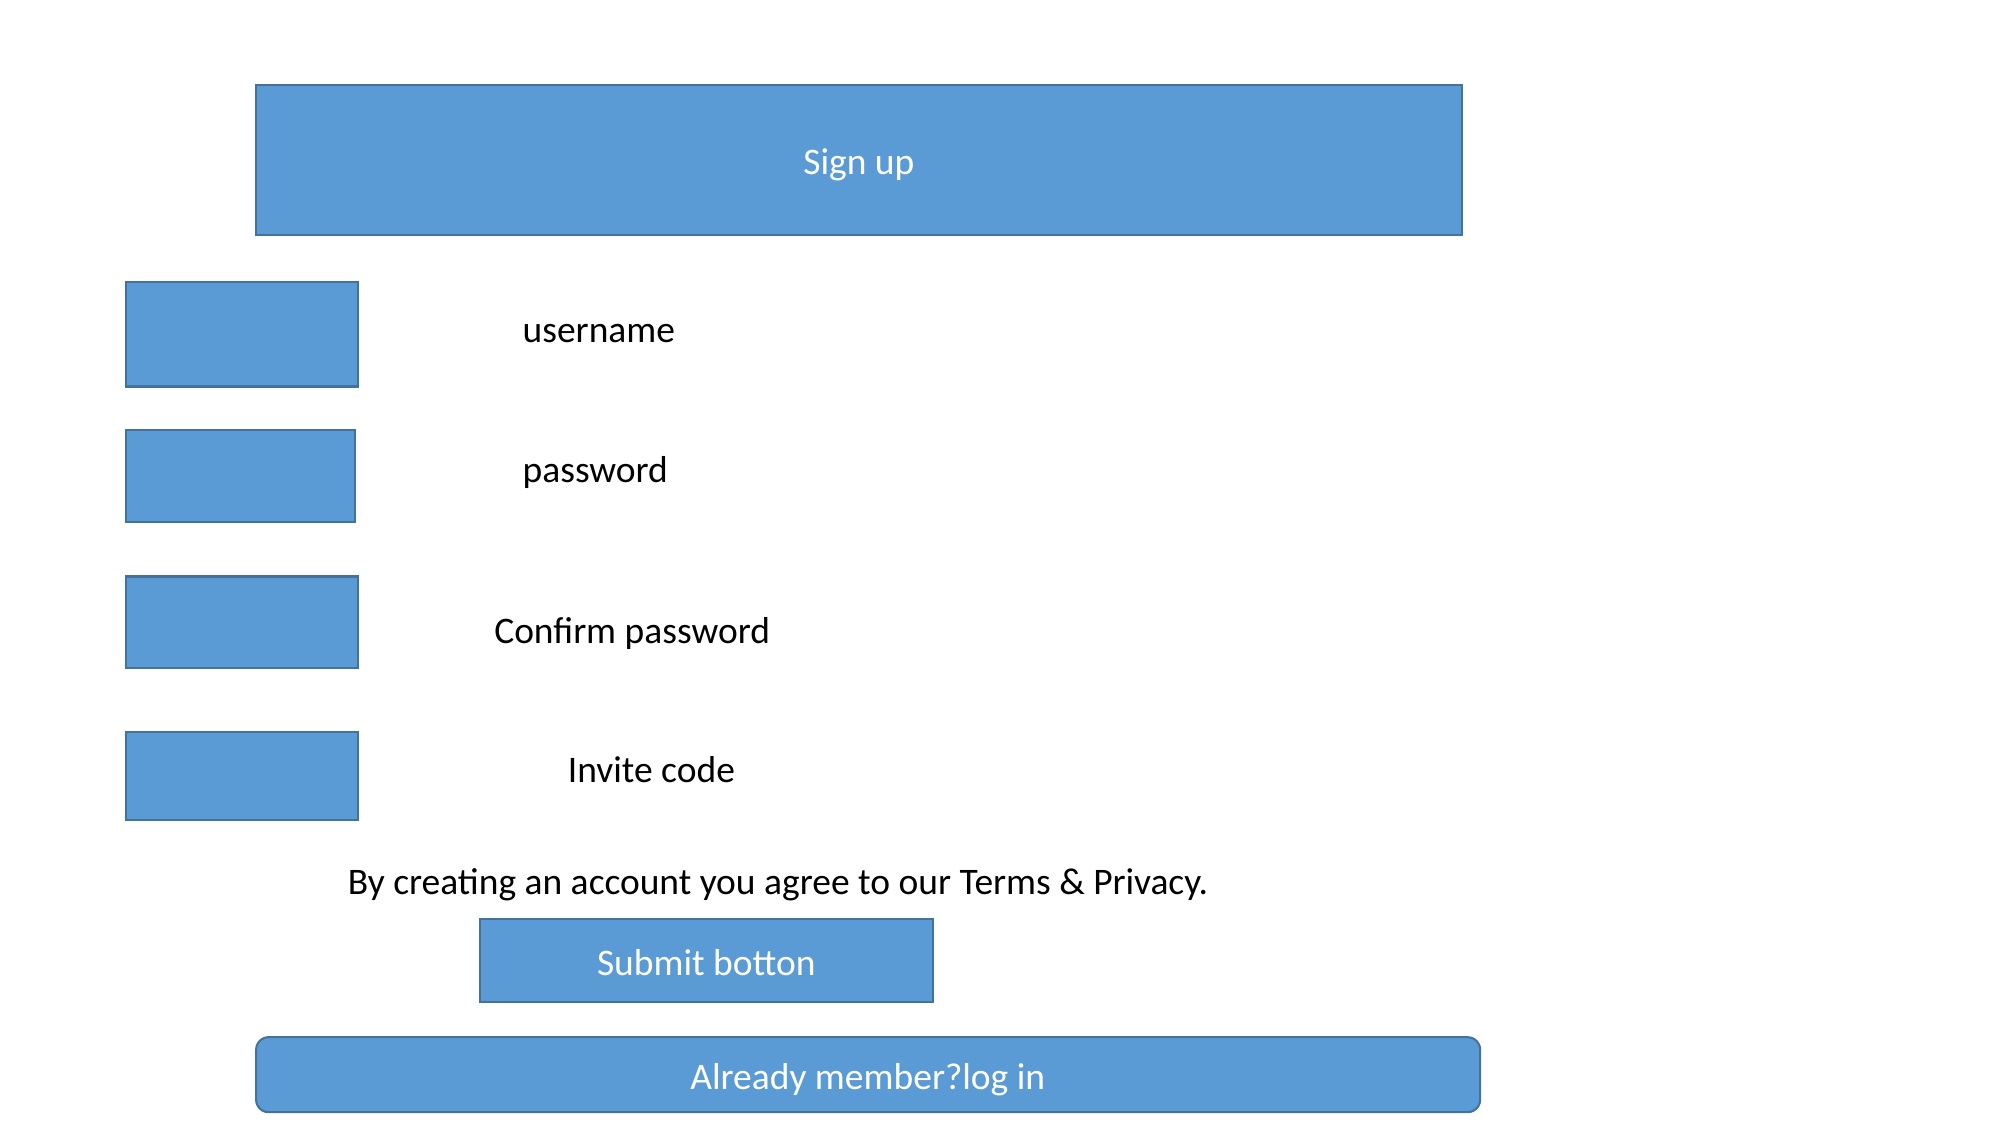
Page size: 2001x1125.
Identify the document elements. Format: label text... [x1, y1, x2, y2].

text_box [125, 429, 356, 523]
text_box [125, 731, 359, 821]
text_box [125, 575, 359, 669]
text_box Sign up [255, 84, 1463, 236]
text_box Already member?log in [255, 1036, 1482, 1114]
text_box Invite code [553, 737, 783, 798]
text_box password [507, 437, 1333, 497]
text_box Confirm password [479, 598, 1266, 659]
text_box [125, 281, 359, 388]
text_box username [507, 297, 1410, 358]
text_box By creating an account you agree to our Terms & Privacy. [333, 849, 1385, 909]
text_box Submit botton [479, 918, 934, 1003]
